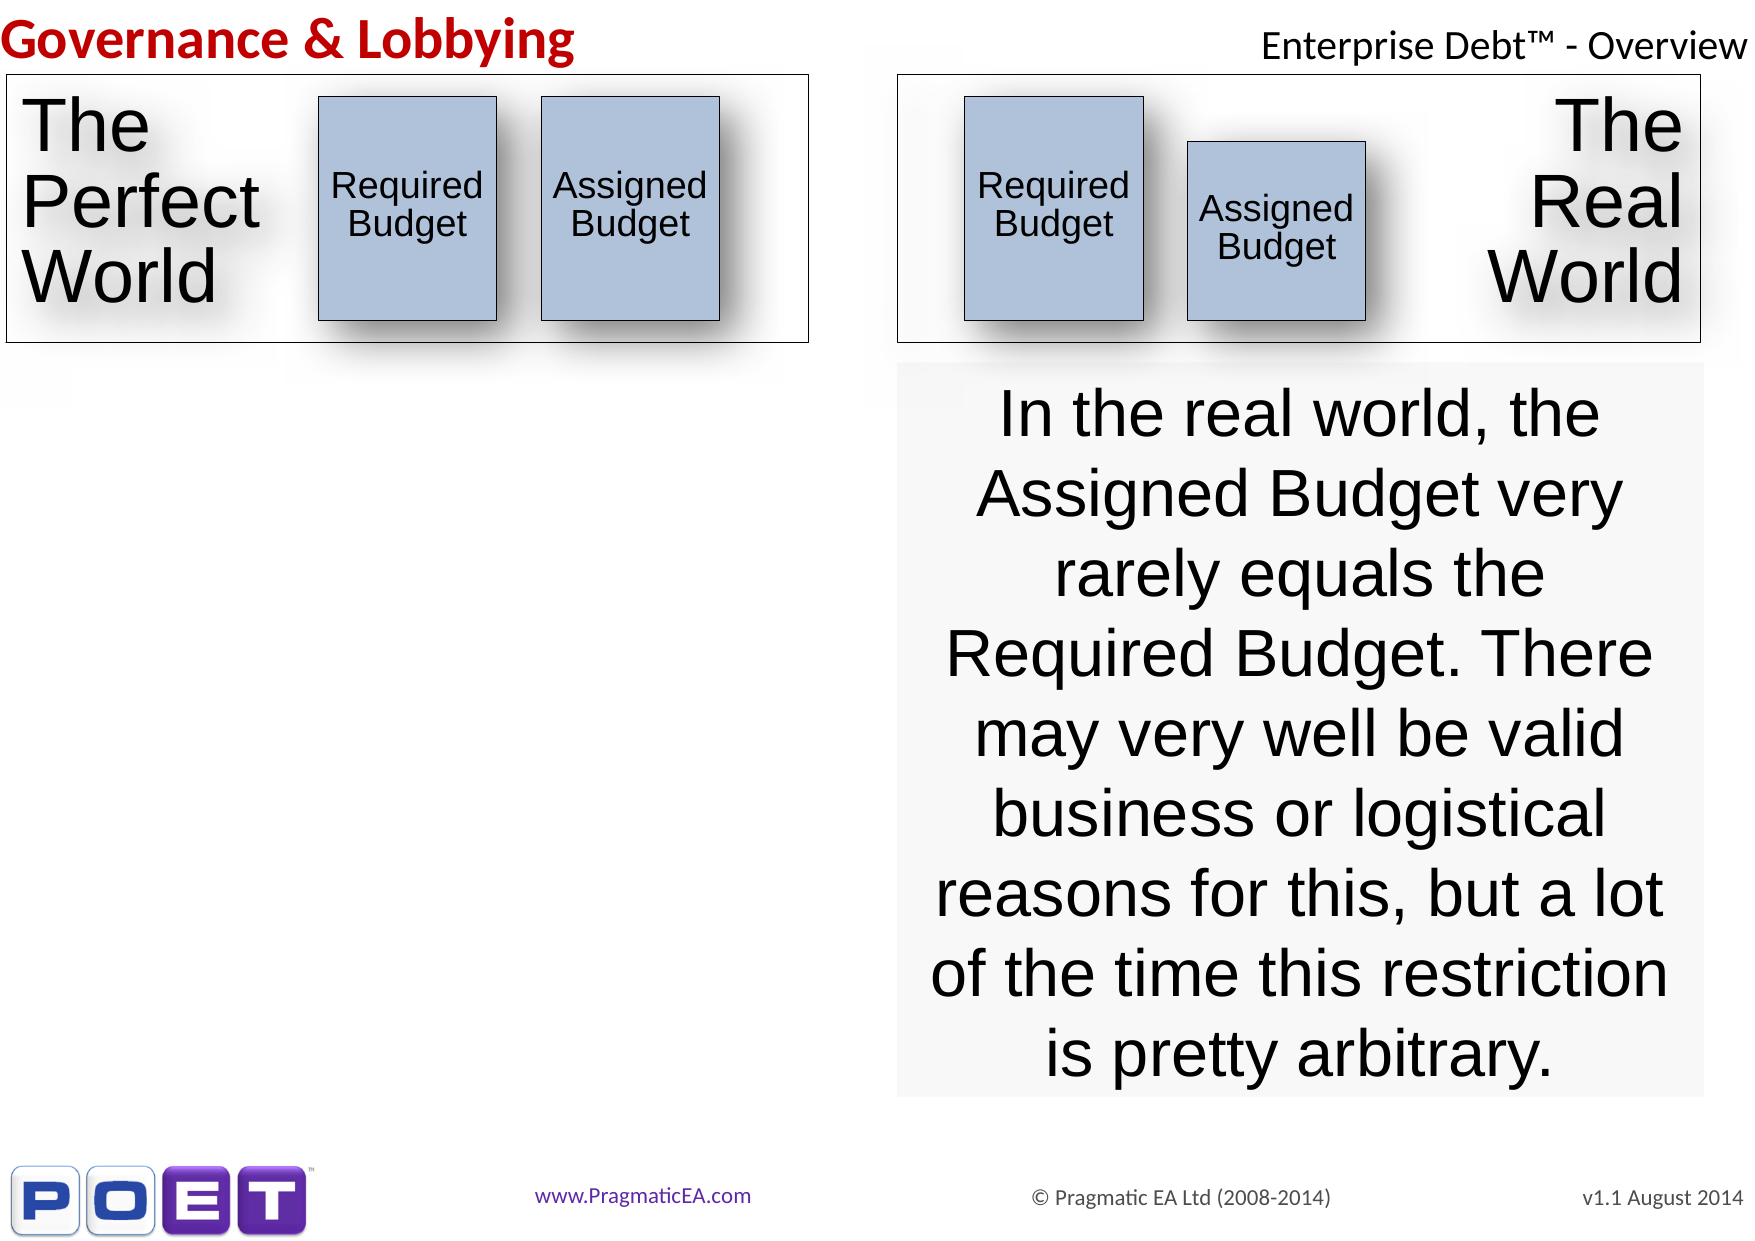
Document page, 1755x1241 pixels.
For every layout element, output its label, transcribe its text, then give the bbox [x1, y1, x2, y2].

picture [7, 1160, 315, 1240]
text_box In the real world, the Assigned Budget very rarely equals the Required Budget. There may very well be valid business or logistical reasons for this, but a lot of the time this restriction is pretty arbitrary. [896, 374, 1705, 1097]
title Governance & Lobbying [0, 0, 647, 68]
list Enterprise Debt™ - Overview [647, 0, 1755, 68]
picture [1, 68, 1705, 363]
